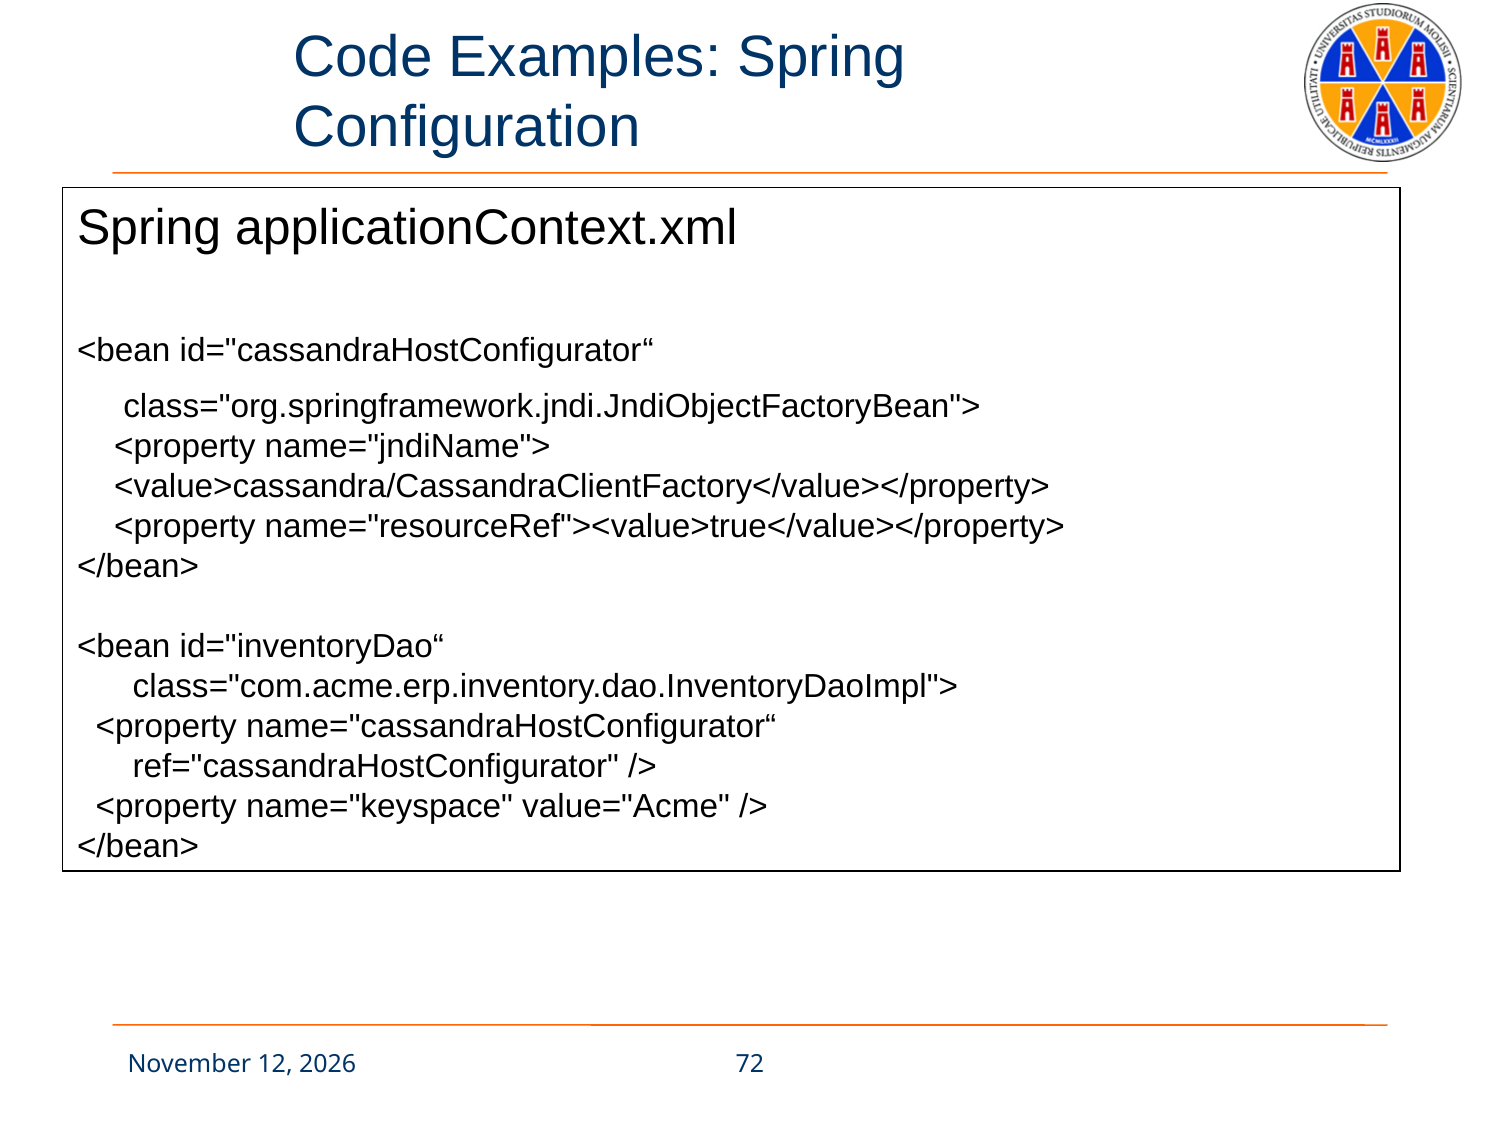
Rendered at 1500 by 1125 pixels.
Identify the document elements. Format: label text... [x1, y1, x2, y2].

slide_number 72 [670, 1039, 830, 1078]
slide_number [112, 1039, 664, 1080]
text_box Spring applicationContext.xml <bean id="cassandraHostConfigurator“ class="org.springframework.jndi.JndiObjectFactoryBean"> <property name="jndiName"> <value>cassandra/CassandraClientFactory</value></property> <property name="resourceRef"><value>true</value></property> </bean> <bean id="inventoryDao“ class="com.acme.erp.inventory.dao.InventoryDaoImpl"> <property name="cassandraHostConfigurator“ ref="cassandraHostConfigurator" /> <property name="keyspace" value="Acme" /> </bean> [62, 187, 1400, 872]
title Code Examples: Spring Configuration [278, 18, 1211, 157]
picture [1269, 0, 1500, 166]
